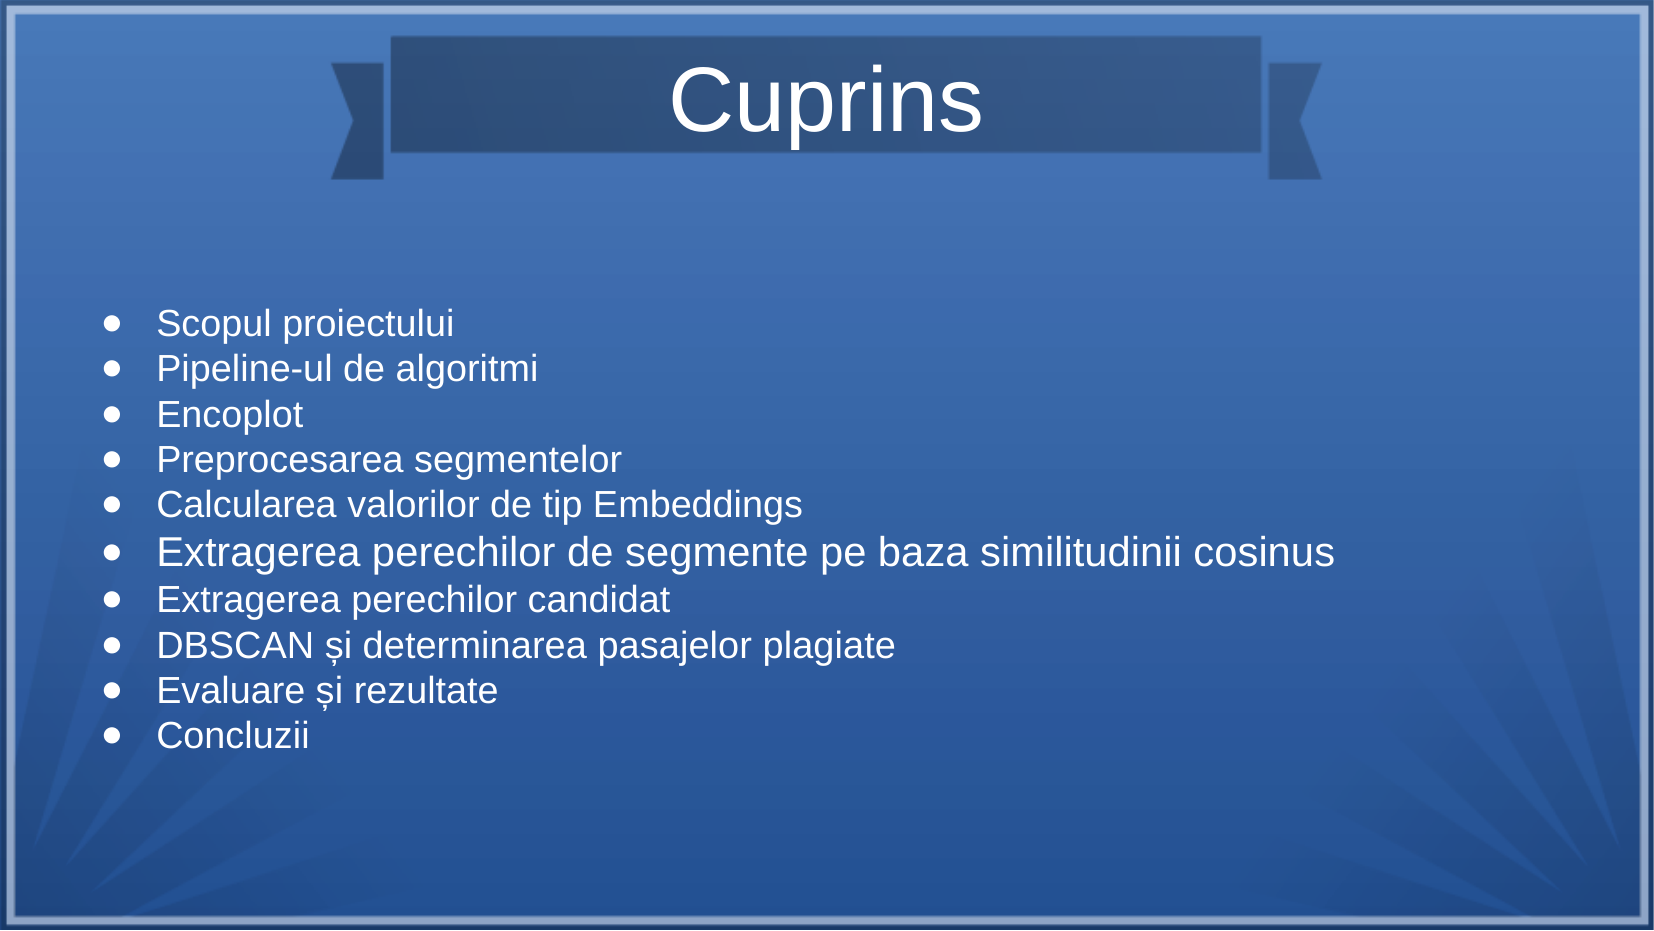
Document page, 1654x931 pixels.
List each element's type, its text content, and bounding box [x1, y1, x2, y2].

text_box Cuprins [389, 35, 1264, 154]
text_box Scopul proiectului Pipeline-ul de algoritmi Encoplot Preprocesarea segmentelor Calcularea valorilor de tip Embeddings Extragerea perechilor de segmente pe baza similitudinii cosinus Extragerea perechilor candidat DBSCAN și determinarea pasajelor plagiate Evaluare și rezultate Concluzii [82, 217, 1571, 758]
picture [0, 0, 1654, 930]
